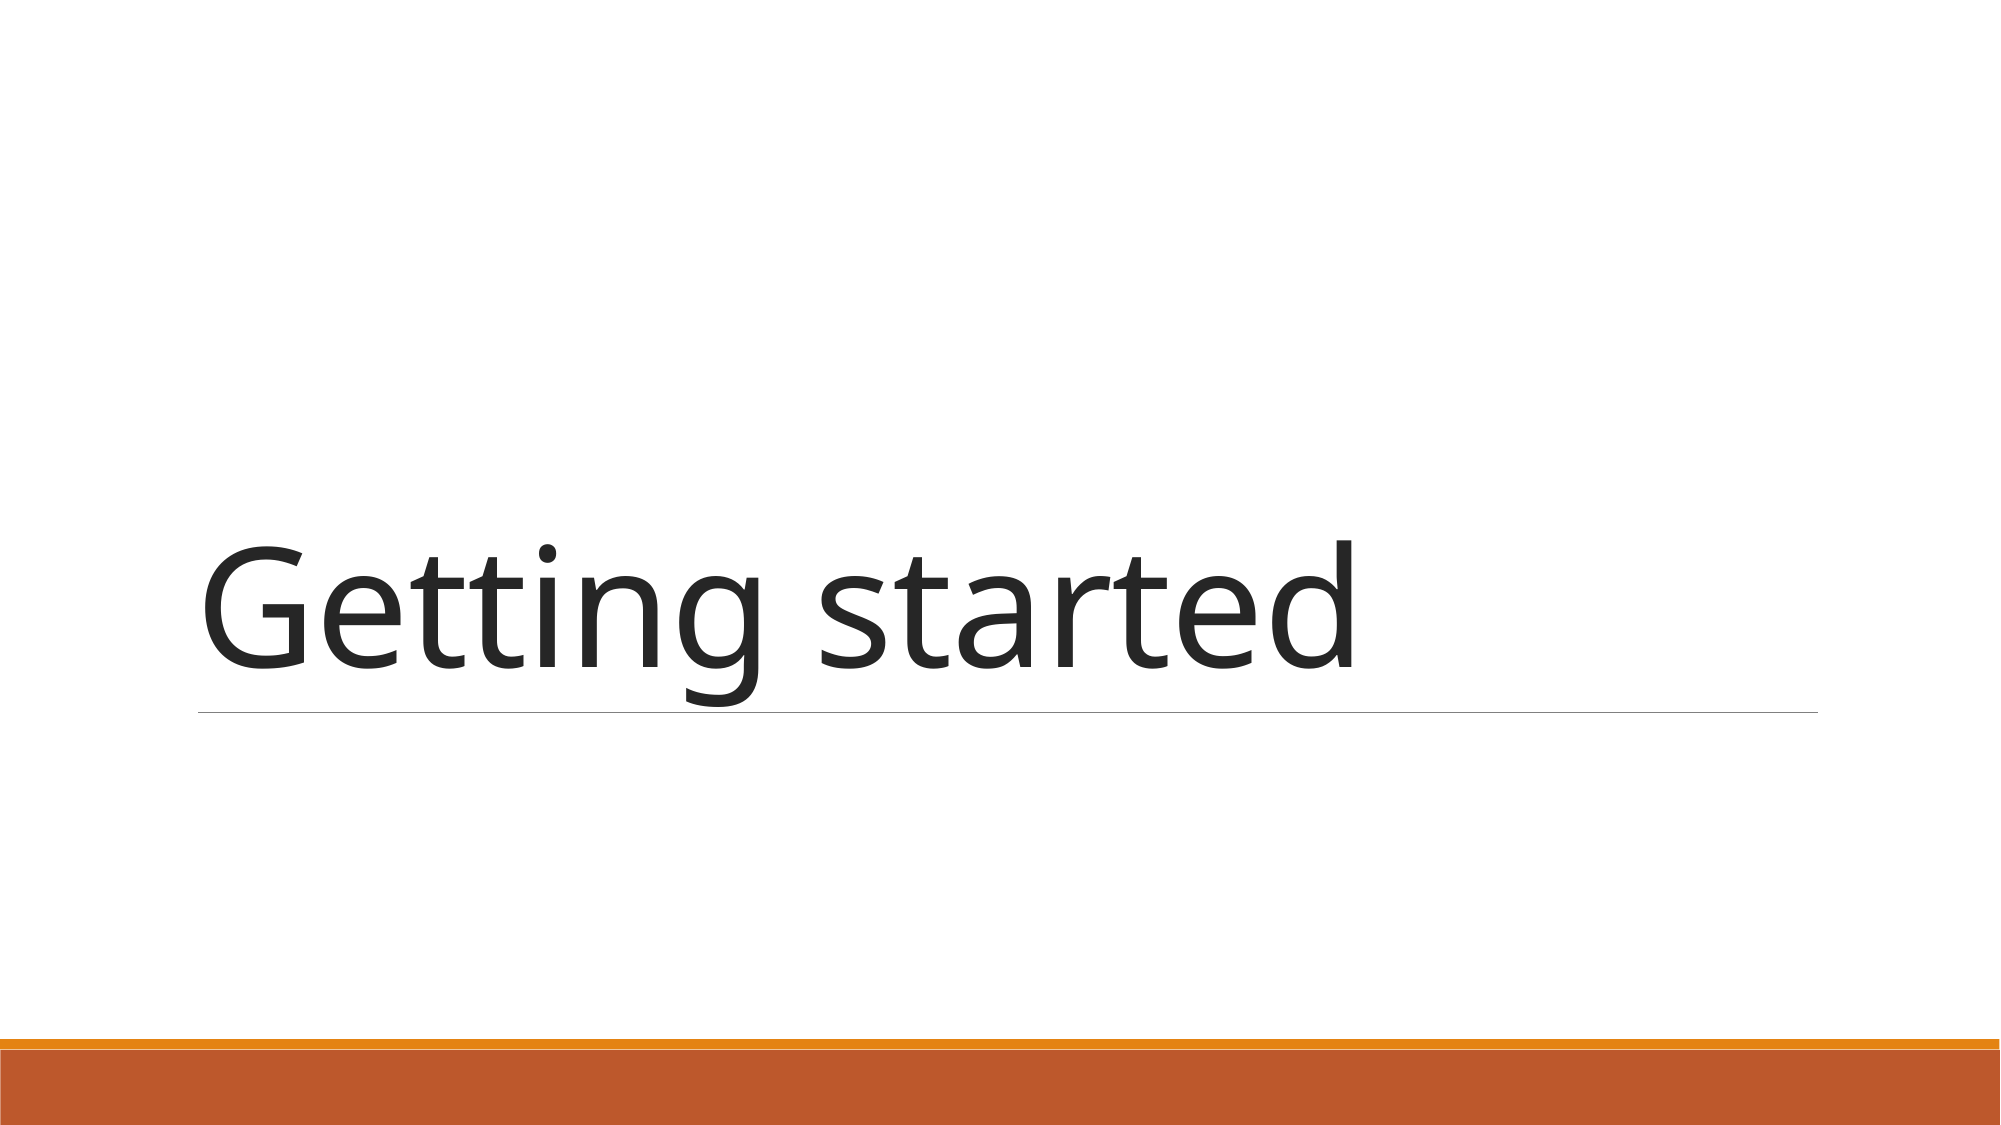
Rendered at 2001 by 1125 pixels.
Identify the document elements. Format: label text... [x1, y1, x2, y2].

title Getting started [180, 124, 1830, 710]
